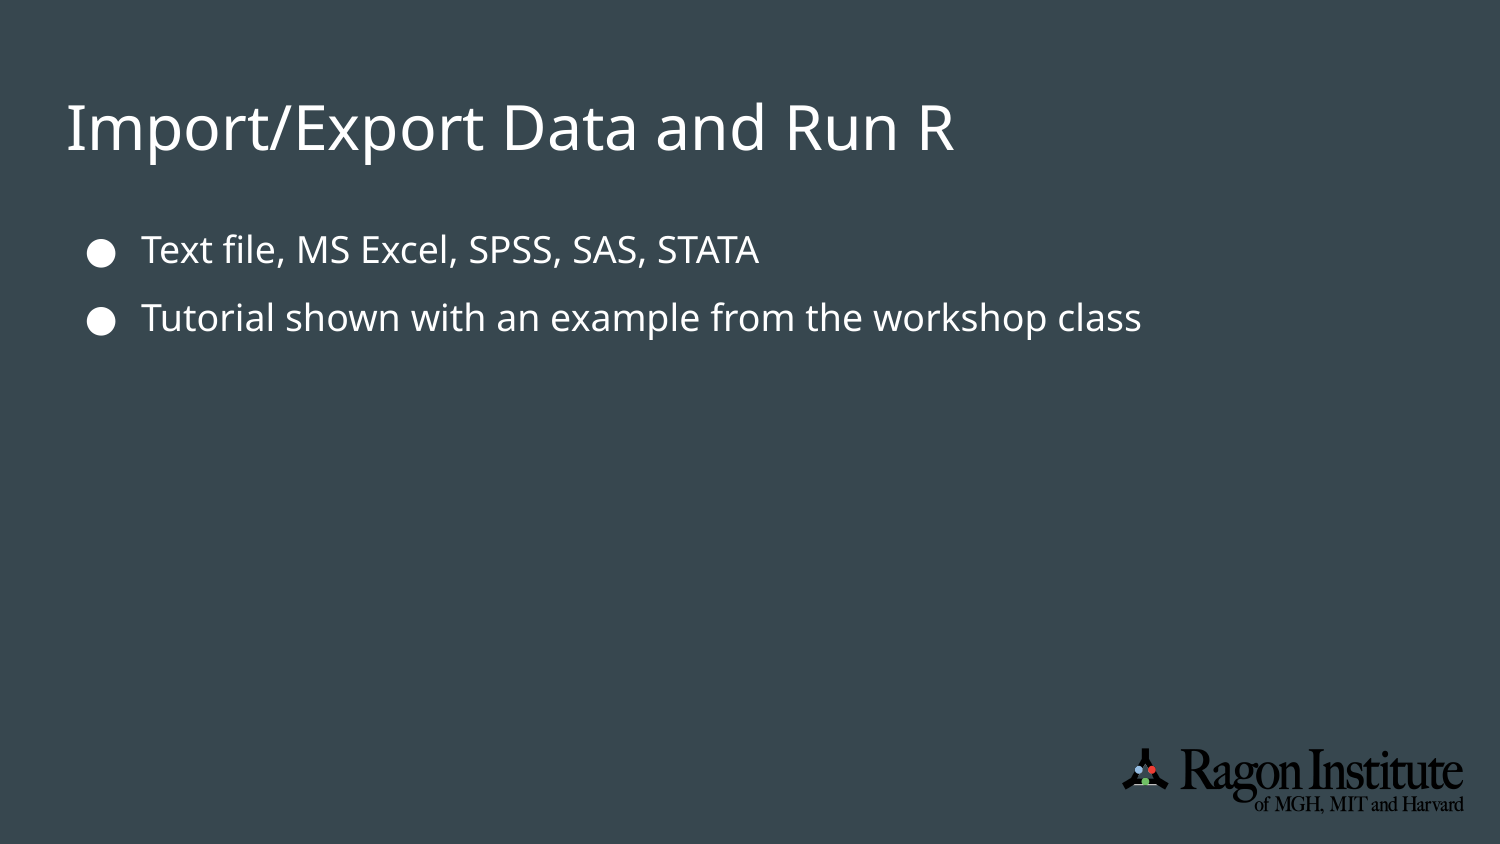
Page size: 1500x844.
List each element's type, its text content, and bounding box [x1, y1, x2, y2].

title Import/Export Data and Run R [51, 72, 1449, 167]
picture [1122, 742, 1464, 816]
list Text file, MS Excel, SPSS, SAS, STATA Tutorial shown with an example from the workshop class [51, 189, 1449, 750]
